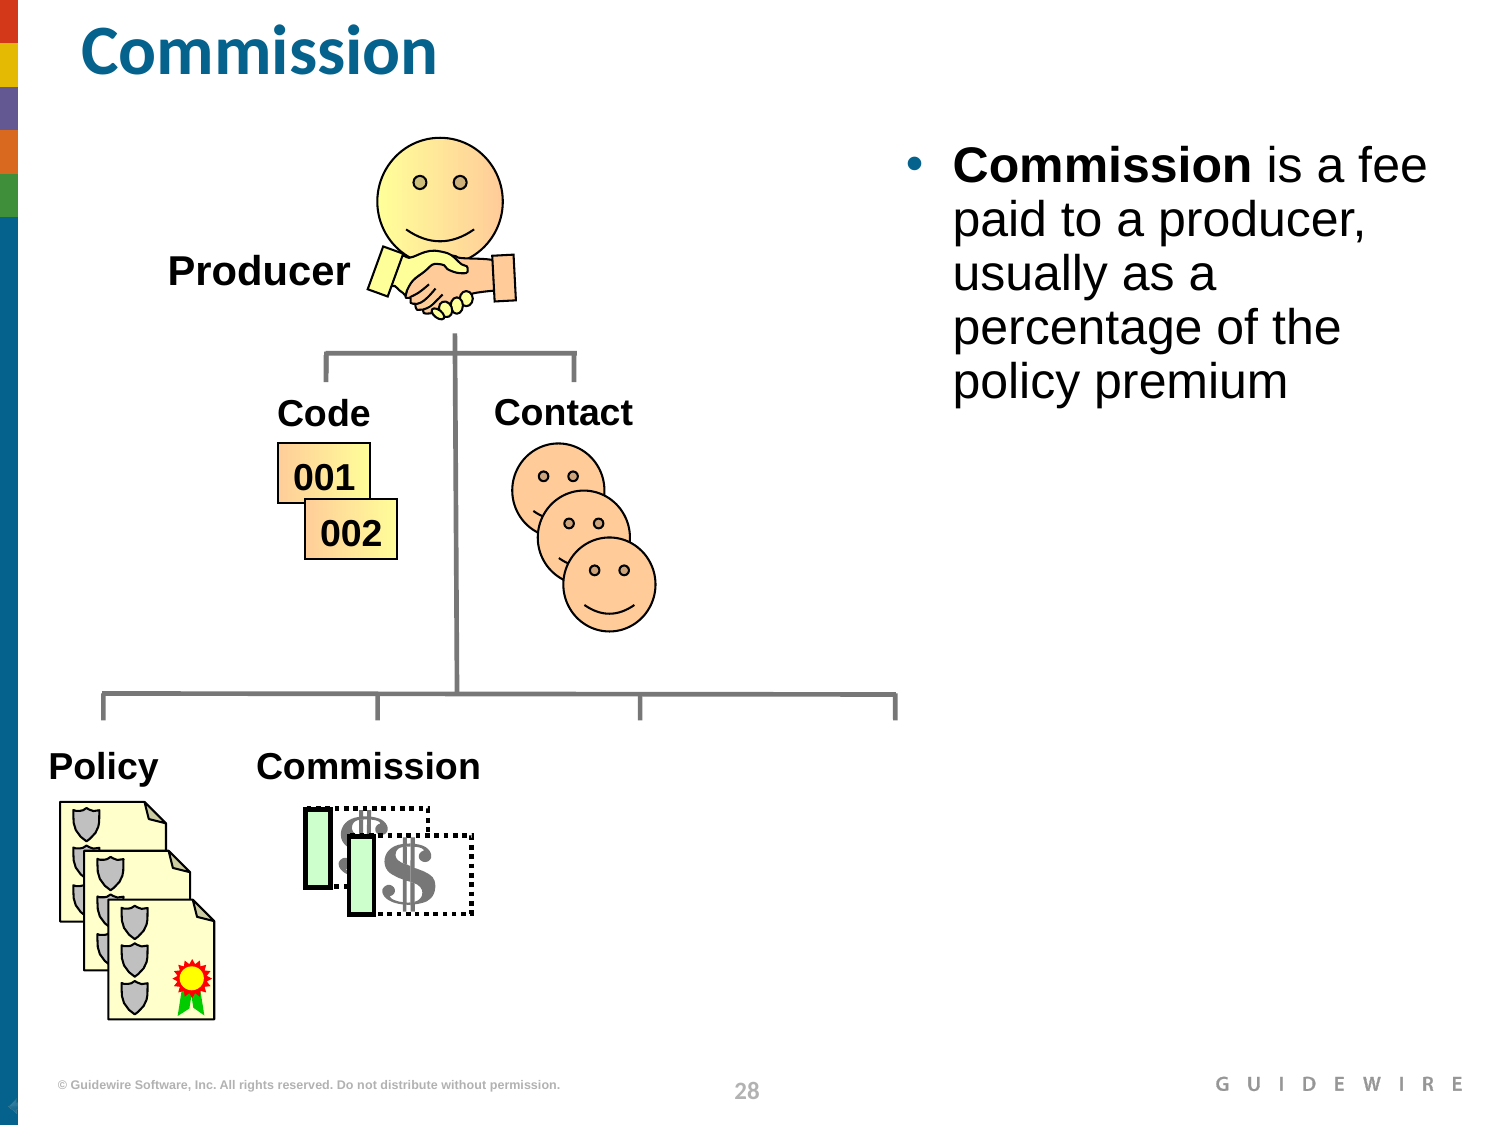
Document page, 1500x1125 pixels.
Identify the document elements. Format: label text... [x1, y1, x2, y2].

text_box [304, 498, 398, 559]
text_box Contact [467, 387, 660, 433]
picture [1215, 1073, 1480, 1096]
text_box Commission [255, 741, 514, 787]
title Commission [81, 19, 1446, 142]
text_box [59, 801, 215, 1020]
text_box Code [245, 388, 403, 434]
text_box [374, 137, 515, 319]
text_box Producer [163, 244, 356, 294]
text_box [277, 443, 371, 504]
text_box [511, 443, 656, 632]
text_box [325, 351, 578, 383]
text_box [305, 808, 472, 916]
picture [0, 0, 18, 216]
text_box Commission is a fee paid to a producer, usually as a percentage of the policy premium [905, 139, 1450, 1049]
text_box Policy [40, 741, 167, 787]
picture [10, 1101, 18, 1111]
